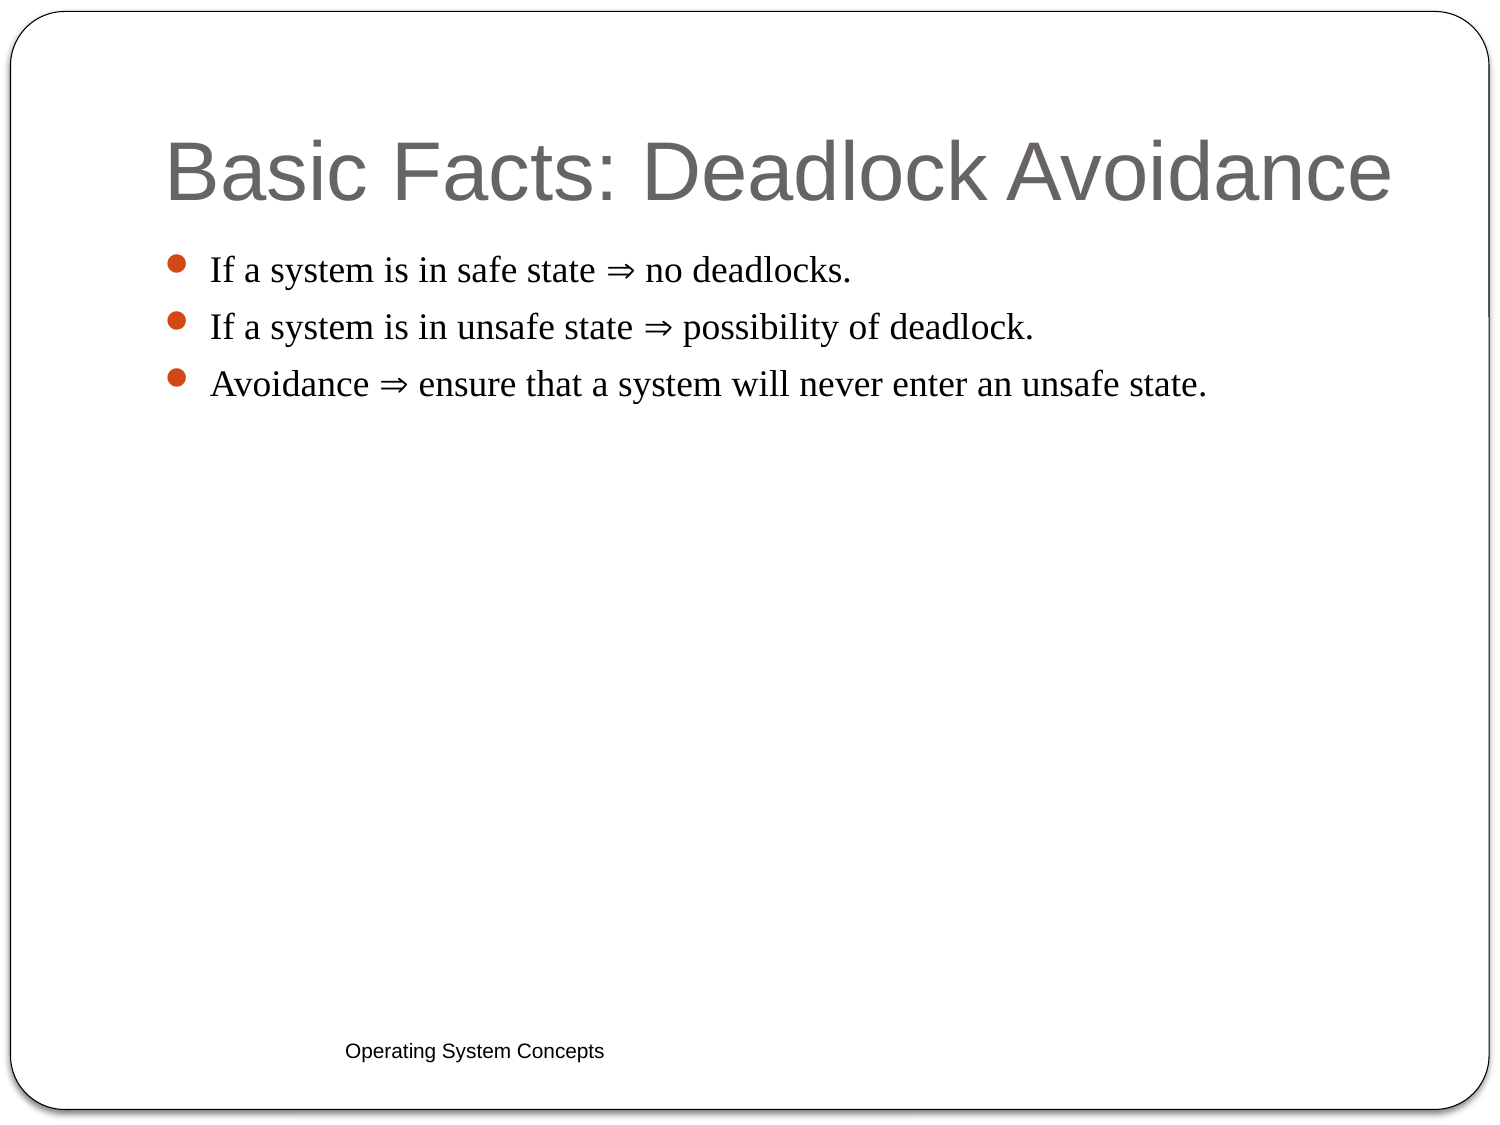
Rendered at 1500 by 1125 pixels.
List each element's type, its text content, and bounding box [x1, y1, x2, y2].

footer Operating System Concepts [150, 1012, 800, 1088]
title Basic Facts: Deadlock Avoidance [150, 45, 1425, 233]
list If a system is in safe state  no deadlocks. If a system is in unsafe state  possibility of deadlock. Avoidance  ensure that a system will never enter an unsafe state. [150, 237, 1425, 988]
